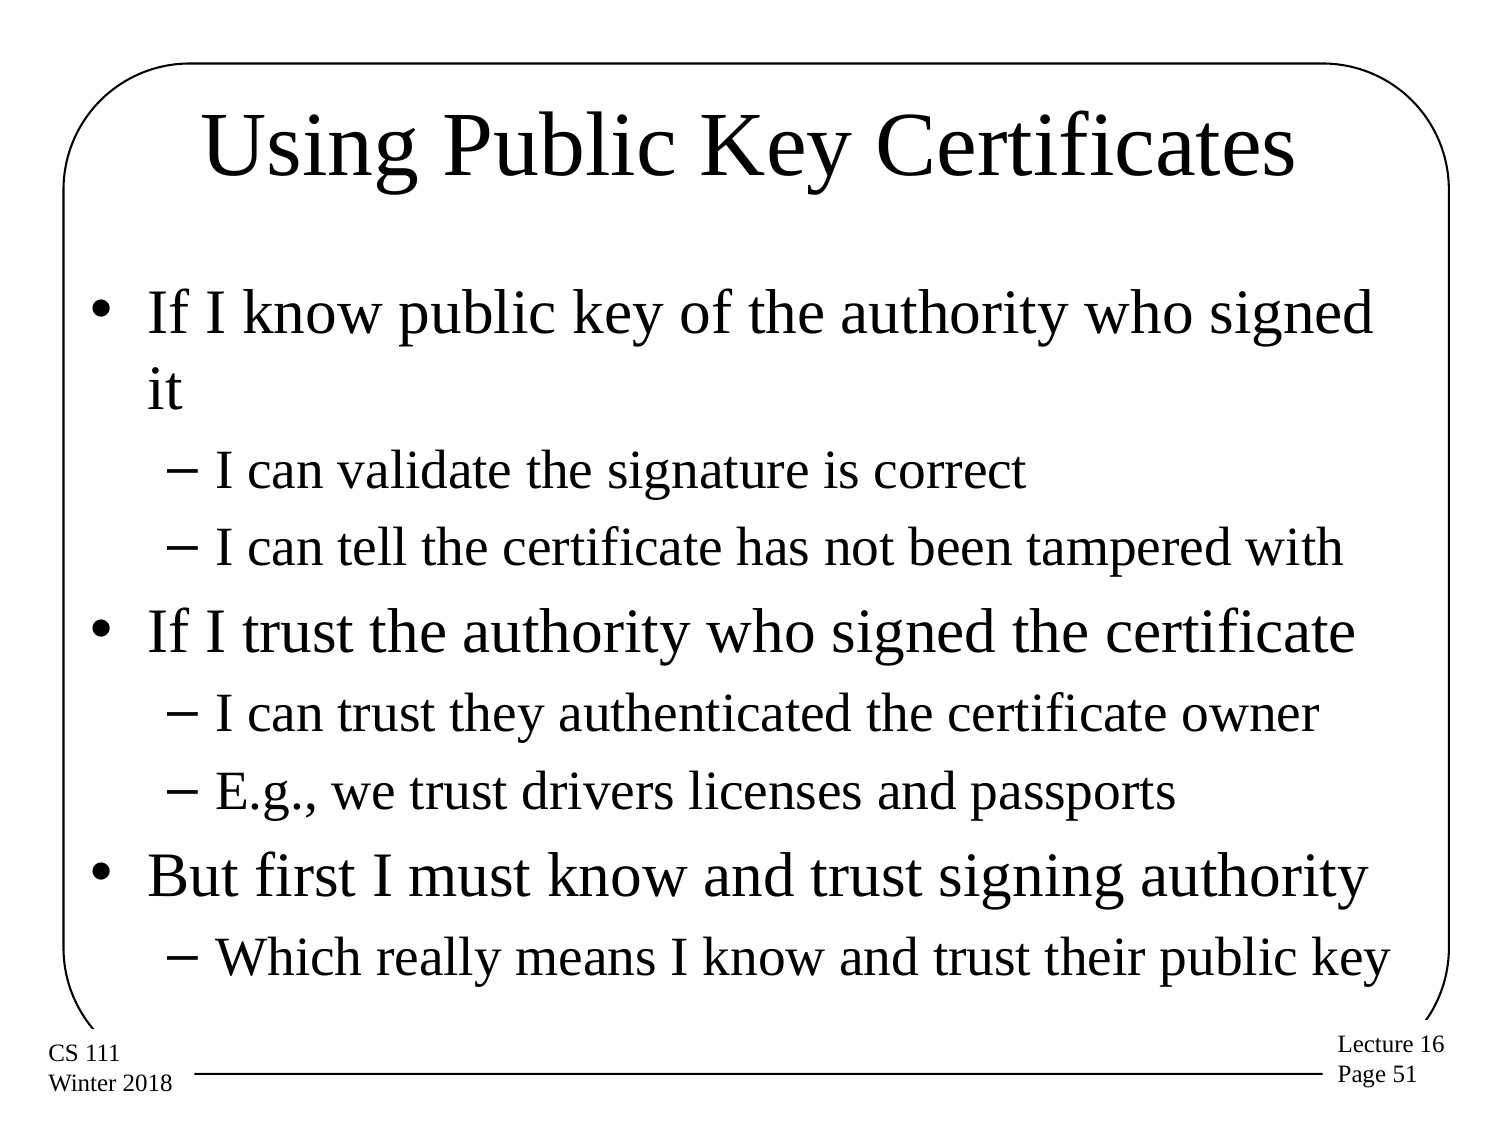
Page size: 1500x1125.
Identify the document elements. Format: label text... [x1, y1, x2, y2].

list If I know public key of the authority who signed it I can validate the signature is correct I can tell the certificate has not been tampered with If I trust the authority who signed the certificate I can trust they authenticated the certificate owner E.g., we trust drivers licenses and passports But first I must know and trust signing authority Which really means I know and trust their public key [74, 262, 1426, 1006]
title Using Public Key Certificates [74, 44, 1426, 233]
